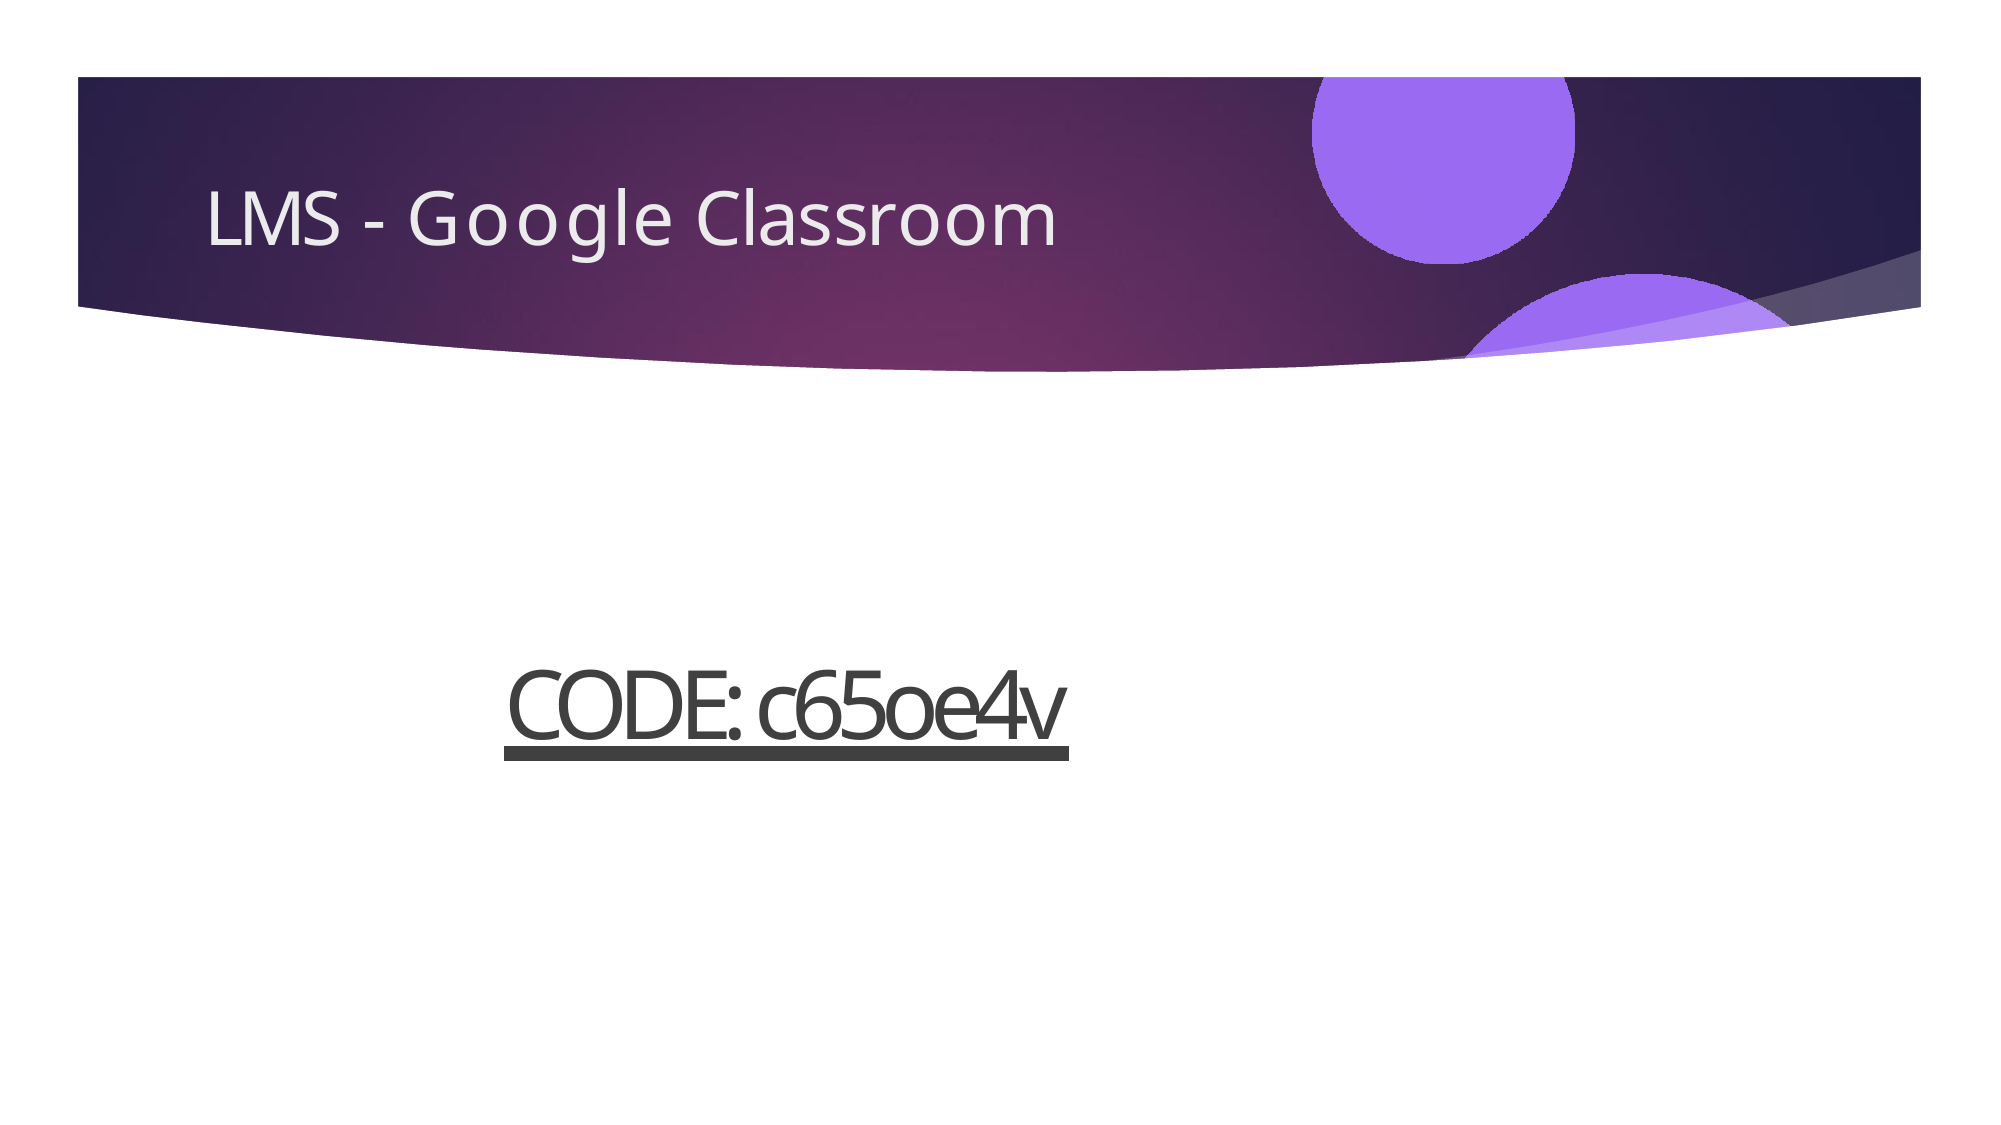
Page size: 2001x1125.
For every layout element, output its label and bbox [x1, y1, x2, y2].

text_box [0, 0, 2000, 1125]
